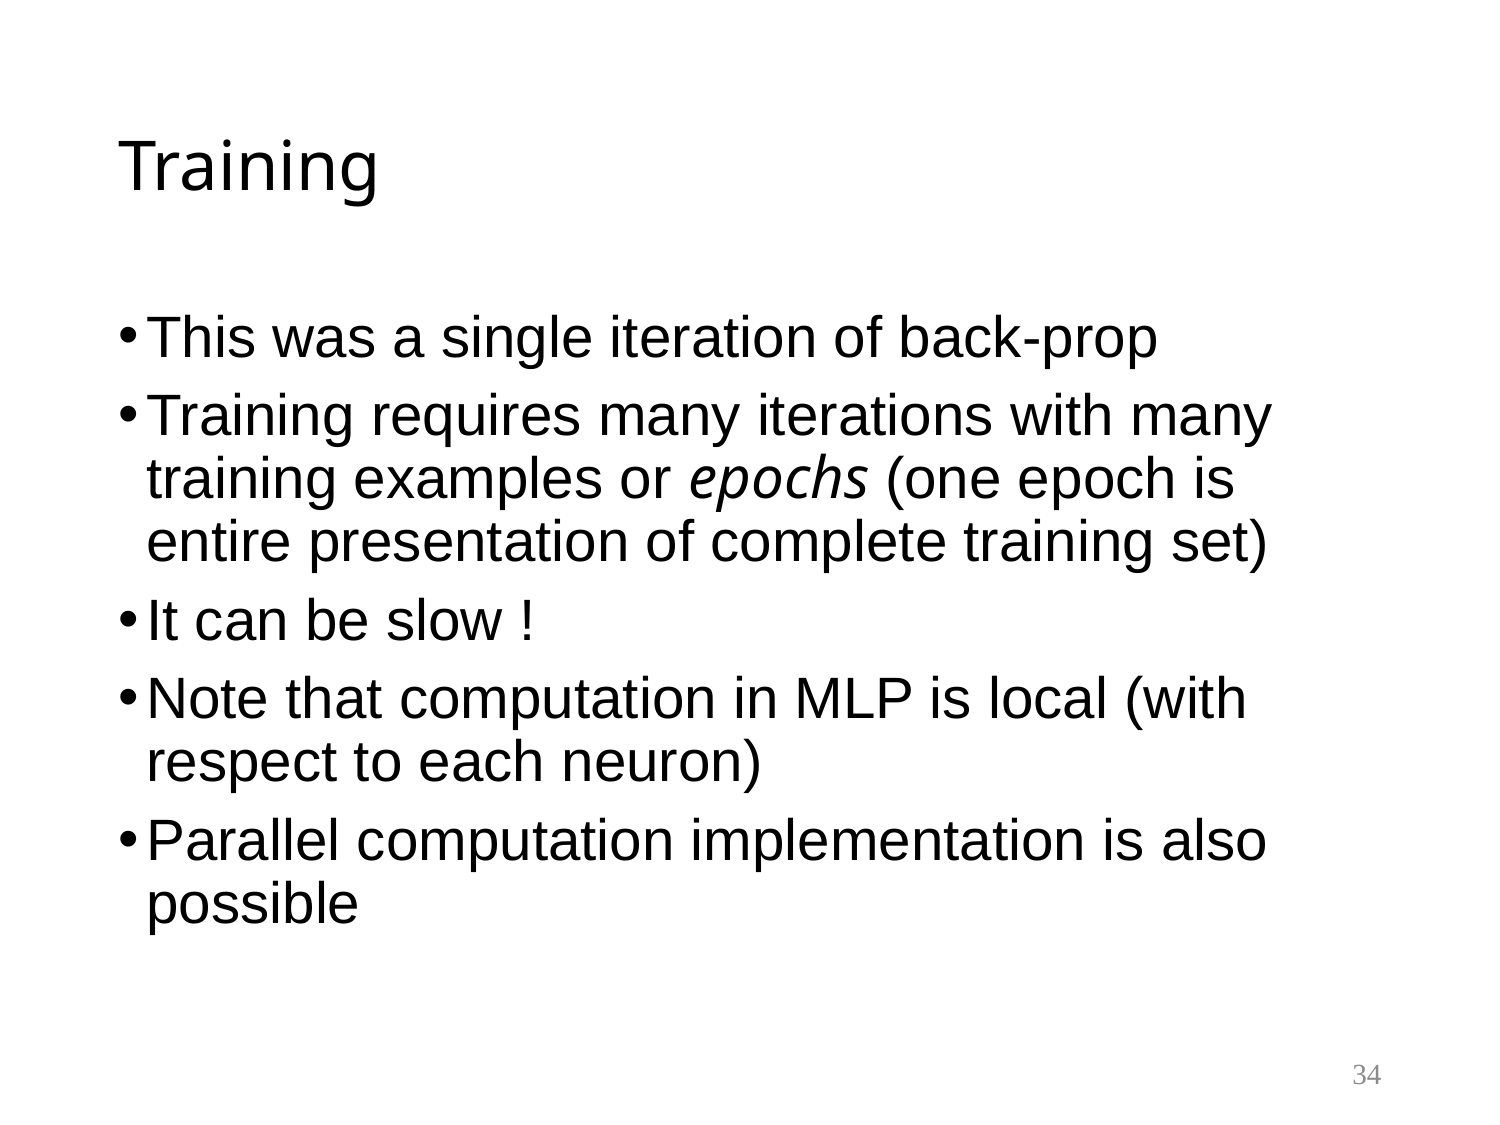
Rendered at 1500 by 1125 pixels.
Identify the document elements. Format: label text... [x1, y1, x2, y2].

title Training [103, 59, 1397, 278]
slide_number 34 [1059, 1042, 1397, 1103]
list This was a single iteration of back-prop Training requires many iterations with many training examples or epochs (one epoch is entire presentation of complete training set) It can be slow ! Note that computation in MLP is local (with respect to each neuron) Parallel computation implementation is also possible [103, 299, 1397, 1014]
